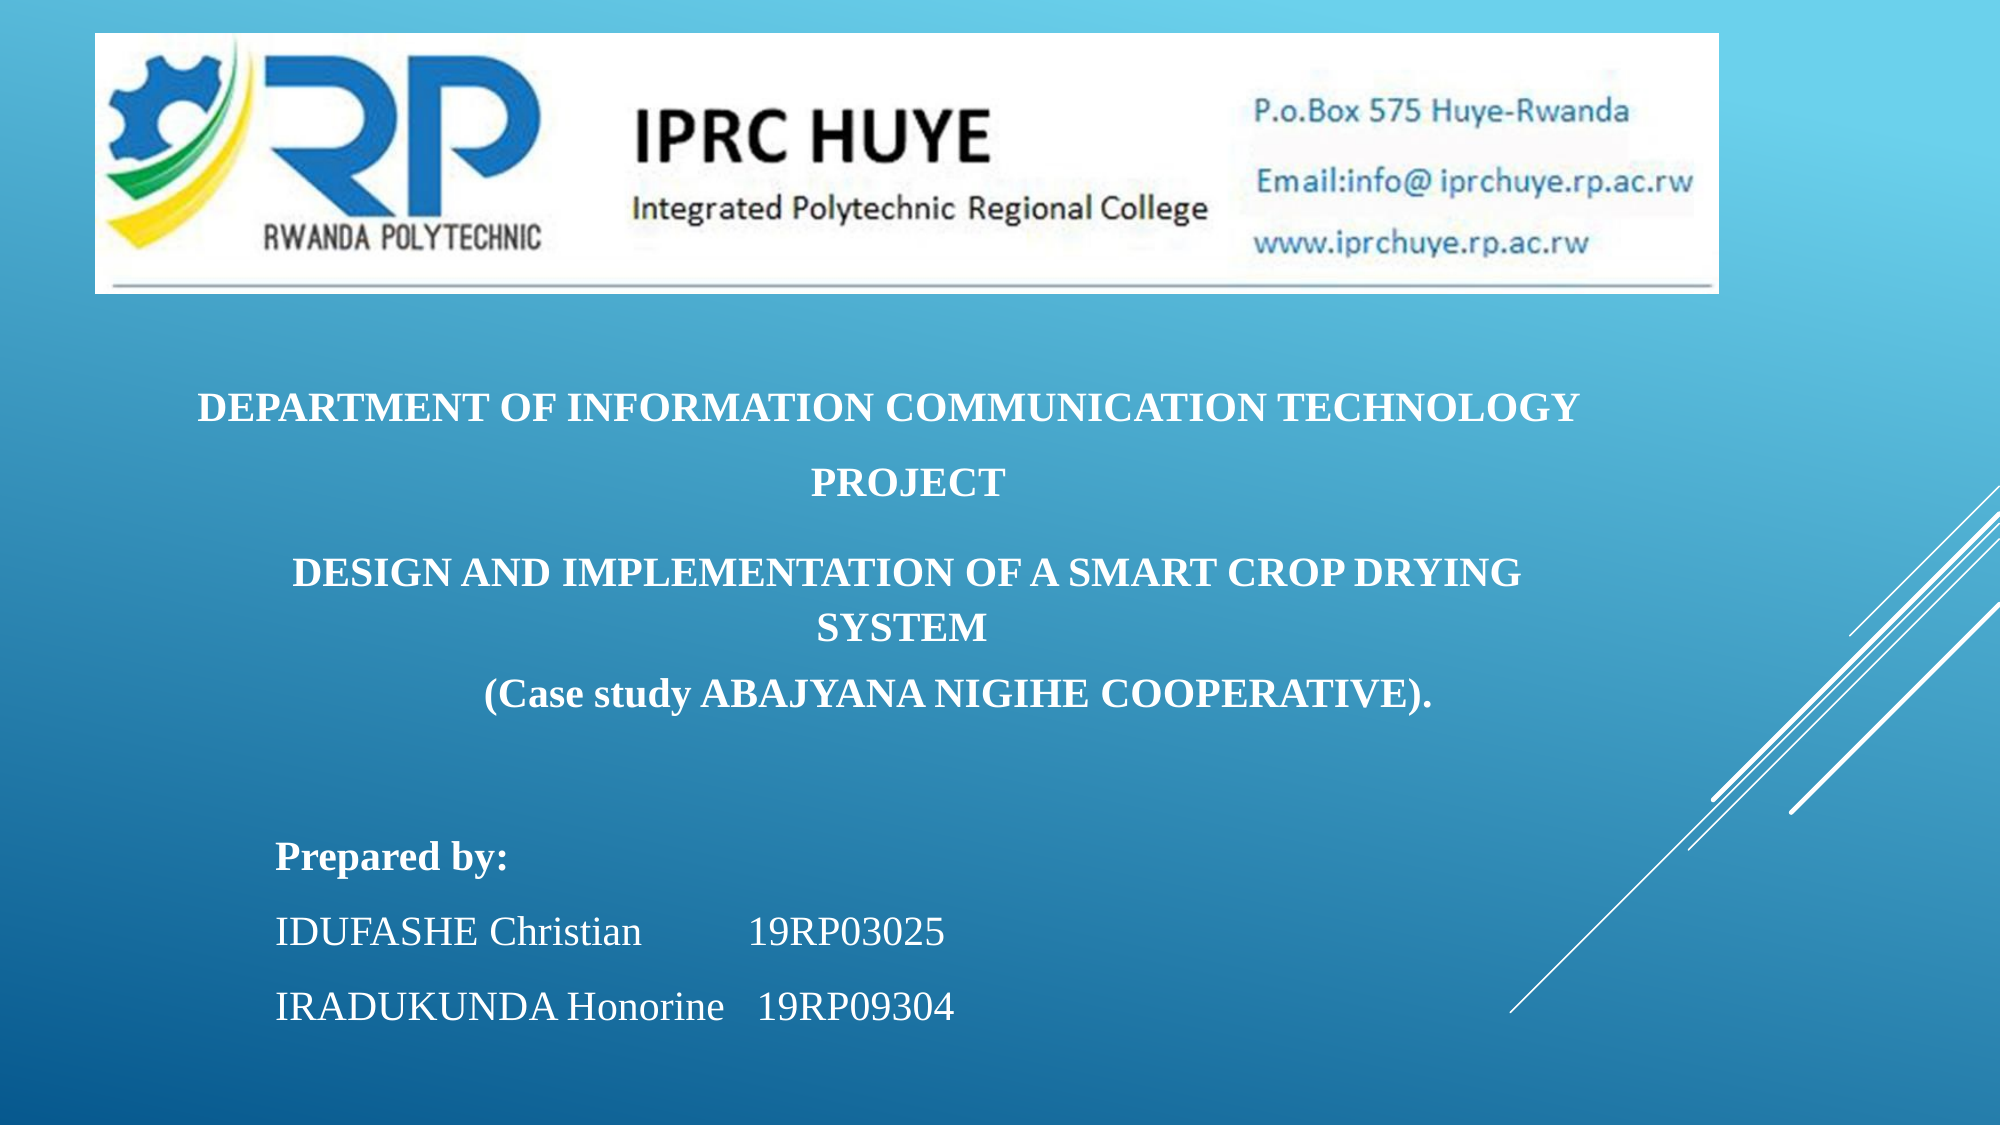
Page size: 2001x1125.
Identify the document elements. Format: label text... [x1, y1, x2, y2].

text_box Prepared by: IDUFASHE Christian 19RP03025 IRADUKUNDA Honorine 19RP09304 [222, 796, 2000, 1104]
picture [95, 32, 1719, 294]
text_box DEPARTMENT OF INFORMATION COMMUNICATION TECHNOLOGY PROJECT [160, 347, 1619, 513]
text_box (Case study ABAJYANA NIGIHE COOPERATIVE). [469, 658, 1448, 724]
text_box DESIGN AND IMPLEMENTATION OF A SMART CROP DRYING SYSTEM [257, 532, 1558, 657]
